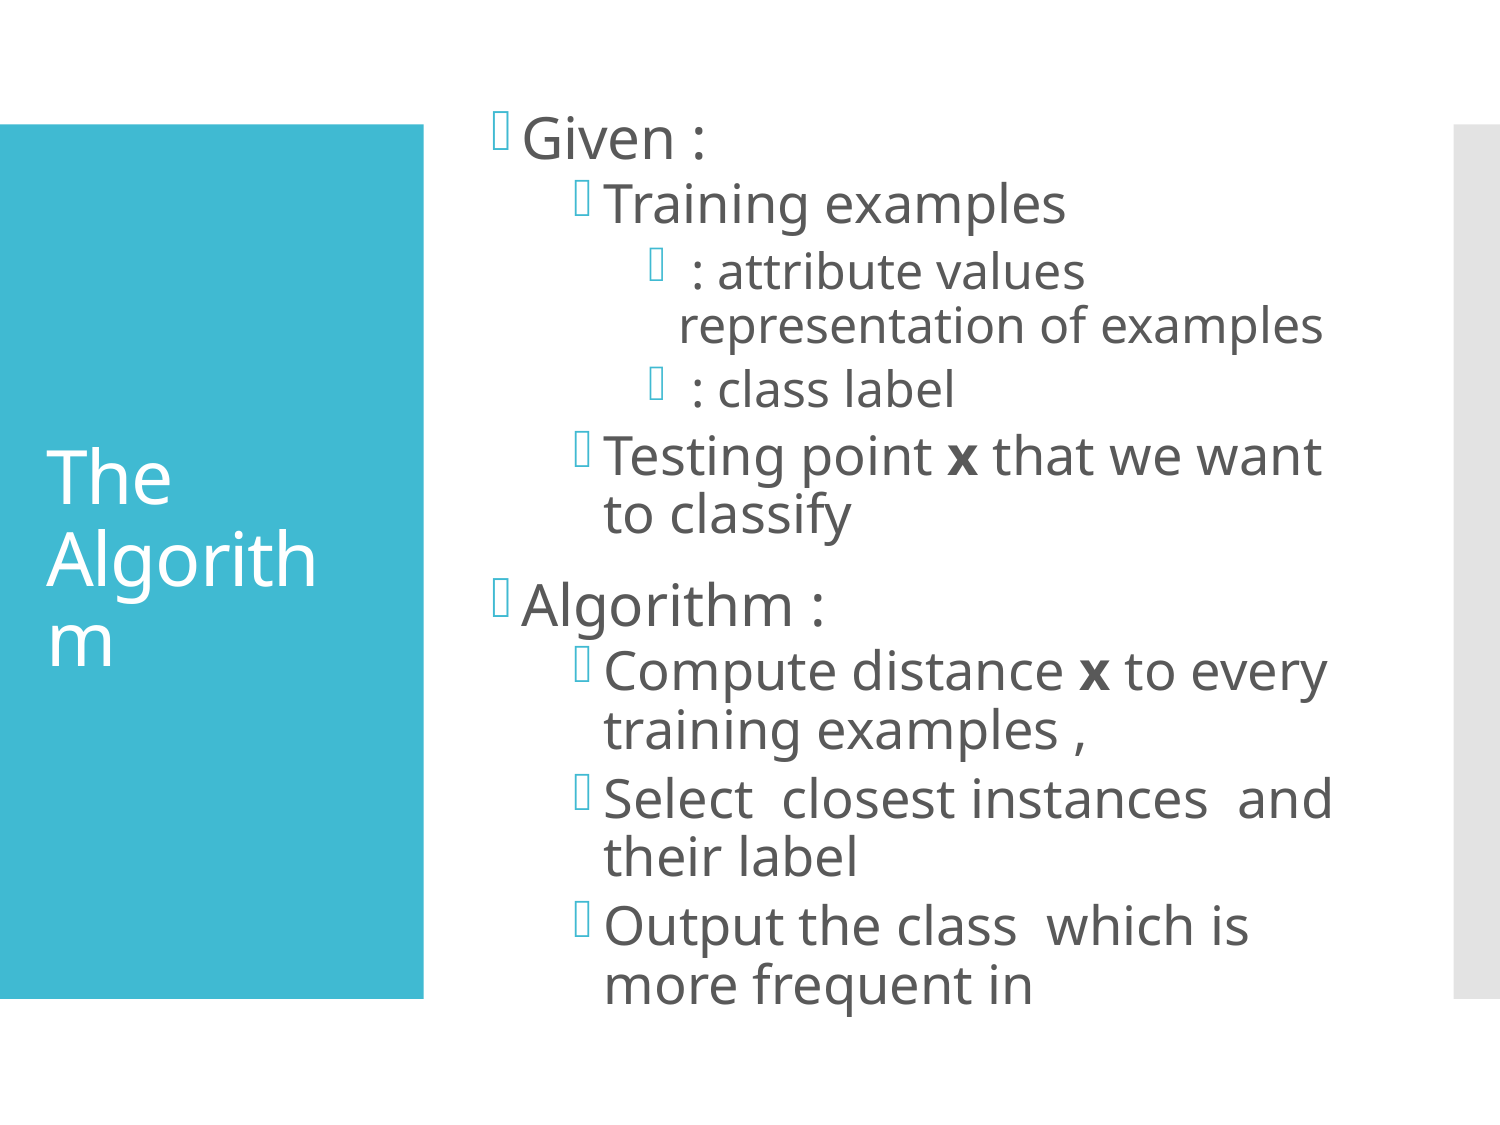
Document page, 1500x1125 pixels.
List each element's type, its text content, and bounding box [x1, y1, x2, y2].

title The Algorithm [31, 184, 394, 940]
